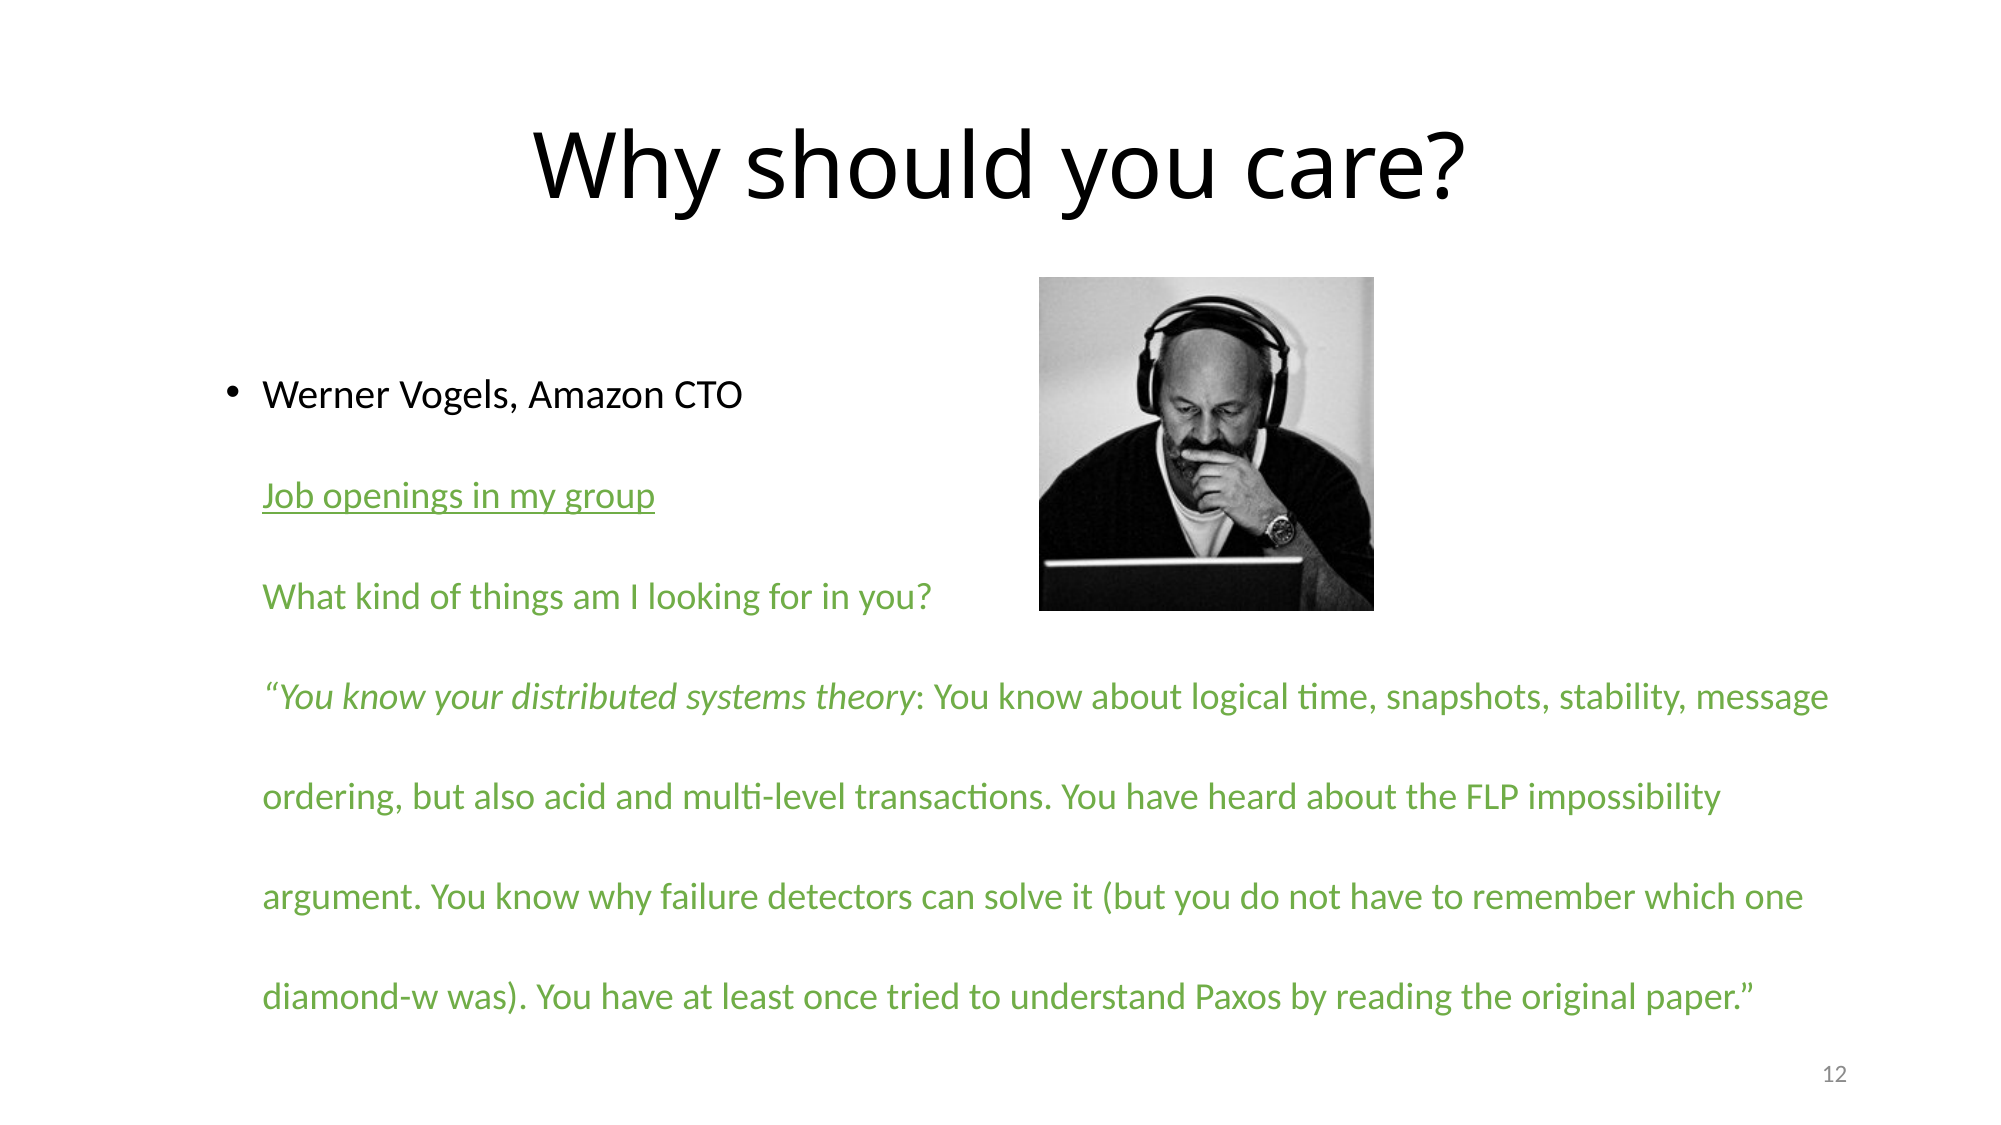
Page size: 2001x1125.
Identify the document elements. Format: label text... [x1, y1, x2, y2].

list Werner Vogels, Amazon CTO Job openings in my group What kind of things am I looking for in you? “You know your distributed systems theory: You know about logical time, snapshots, stability, message ordering, but also acid and multi-level transactions. You have heard about the FLP impossibility argument. You know why failure detectors can solve it (but you do not have to remember which one diamond-w was). You have at least once tried to understand Paxos by reading the original paper.” [137, 299, 1863, 1088]
title Why should you care? [137, 59, 1863, 278]
slide_number 12 [1412, 1042, 1863, 1103]
picture [1039, 277, 1374, 611]
